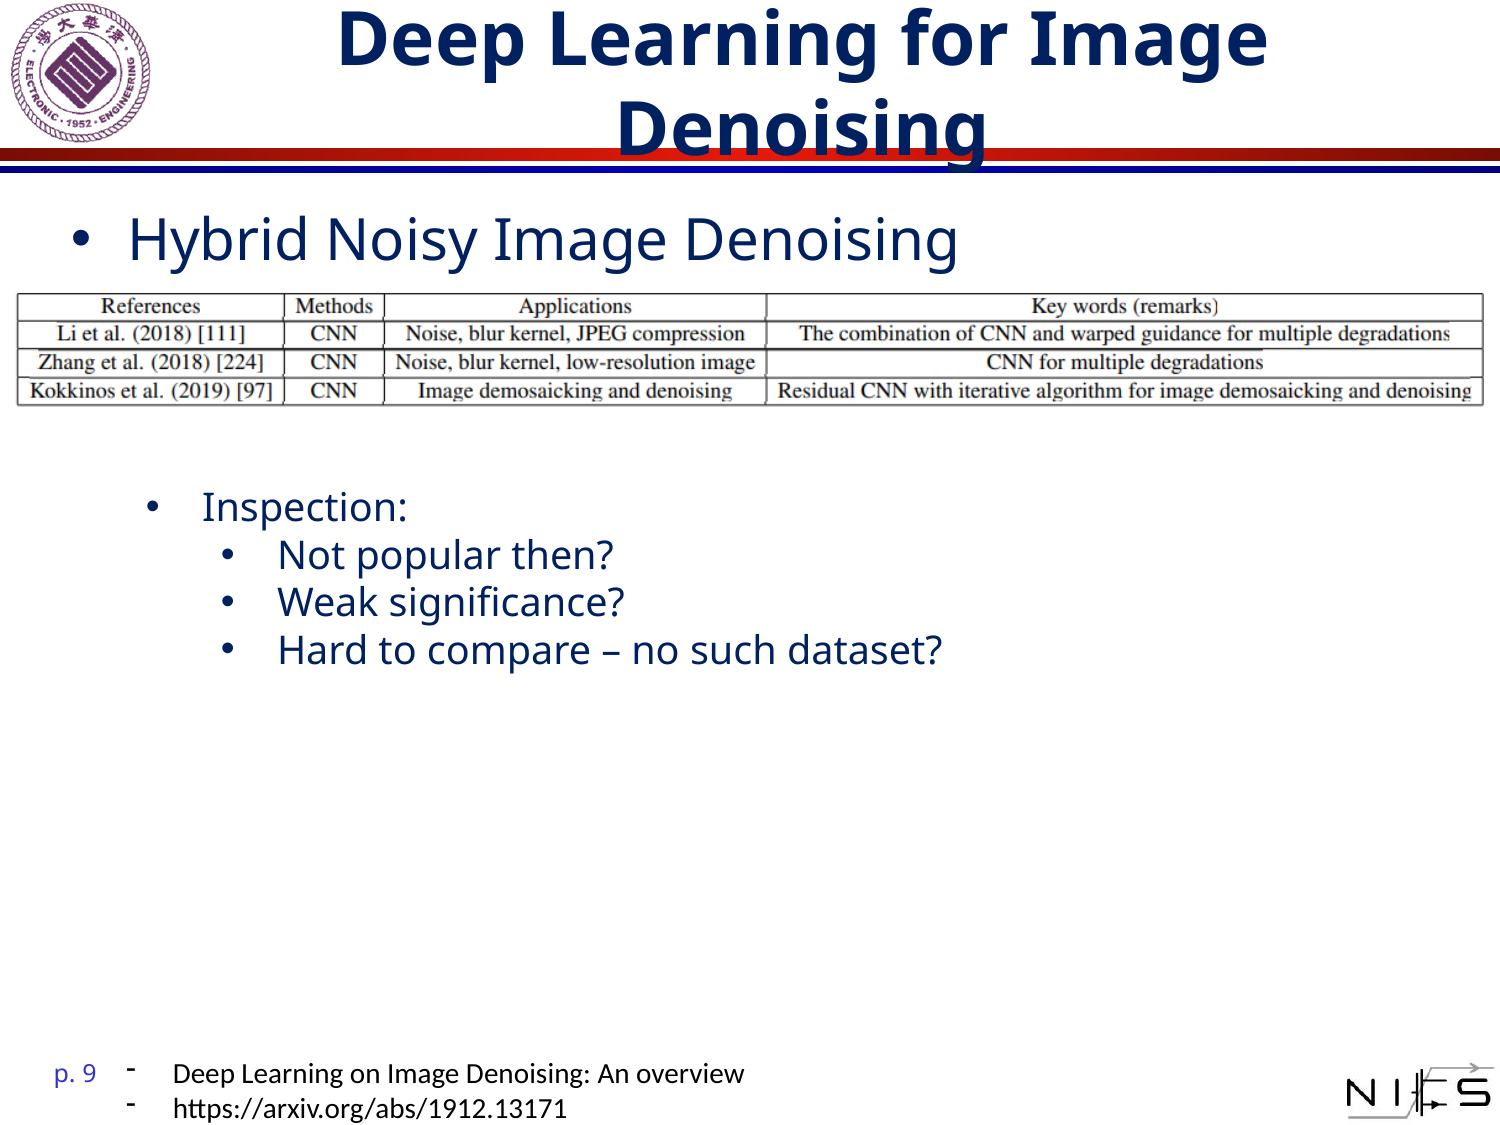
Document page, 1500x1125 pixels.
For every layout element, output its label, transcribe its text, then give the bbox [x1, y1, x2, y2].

text_box Hybrid Noisy Image Denoising Inspection: Not popular then? Weak significance? Hard to compare – no such dataset? [55, 194, 1480, 275]
slide_number p. 9 [0, 1049, 111, 1125]
text_box Deep Learning on Image Denoising: An overview https://arxiv.org/abs/1912.13171 [111, 1046, 1389, 1125]
picture [0, 277, 1500, 424]
text_box Hybrid Noisy Image Denoising Inspection: Not popular then? Weak significance? Hard to compare – no such dataset? [55, 432, 1480, 1040]
picture [1389, 1058, 1500, 1125]
title Deep Learning for Image Denoising [158, 17, 1447, 143]
picture [0, 0, 160, 148]
